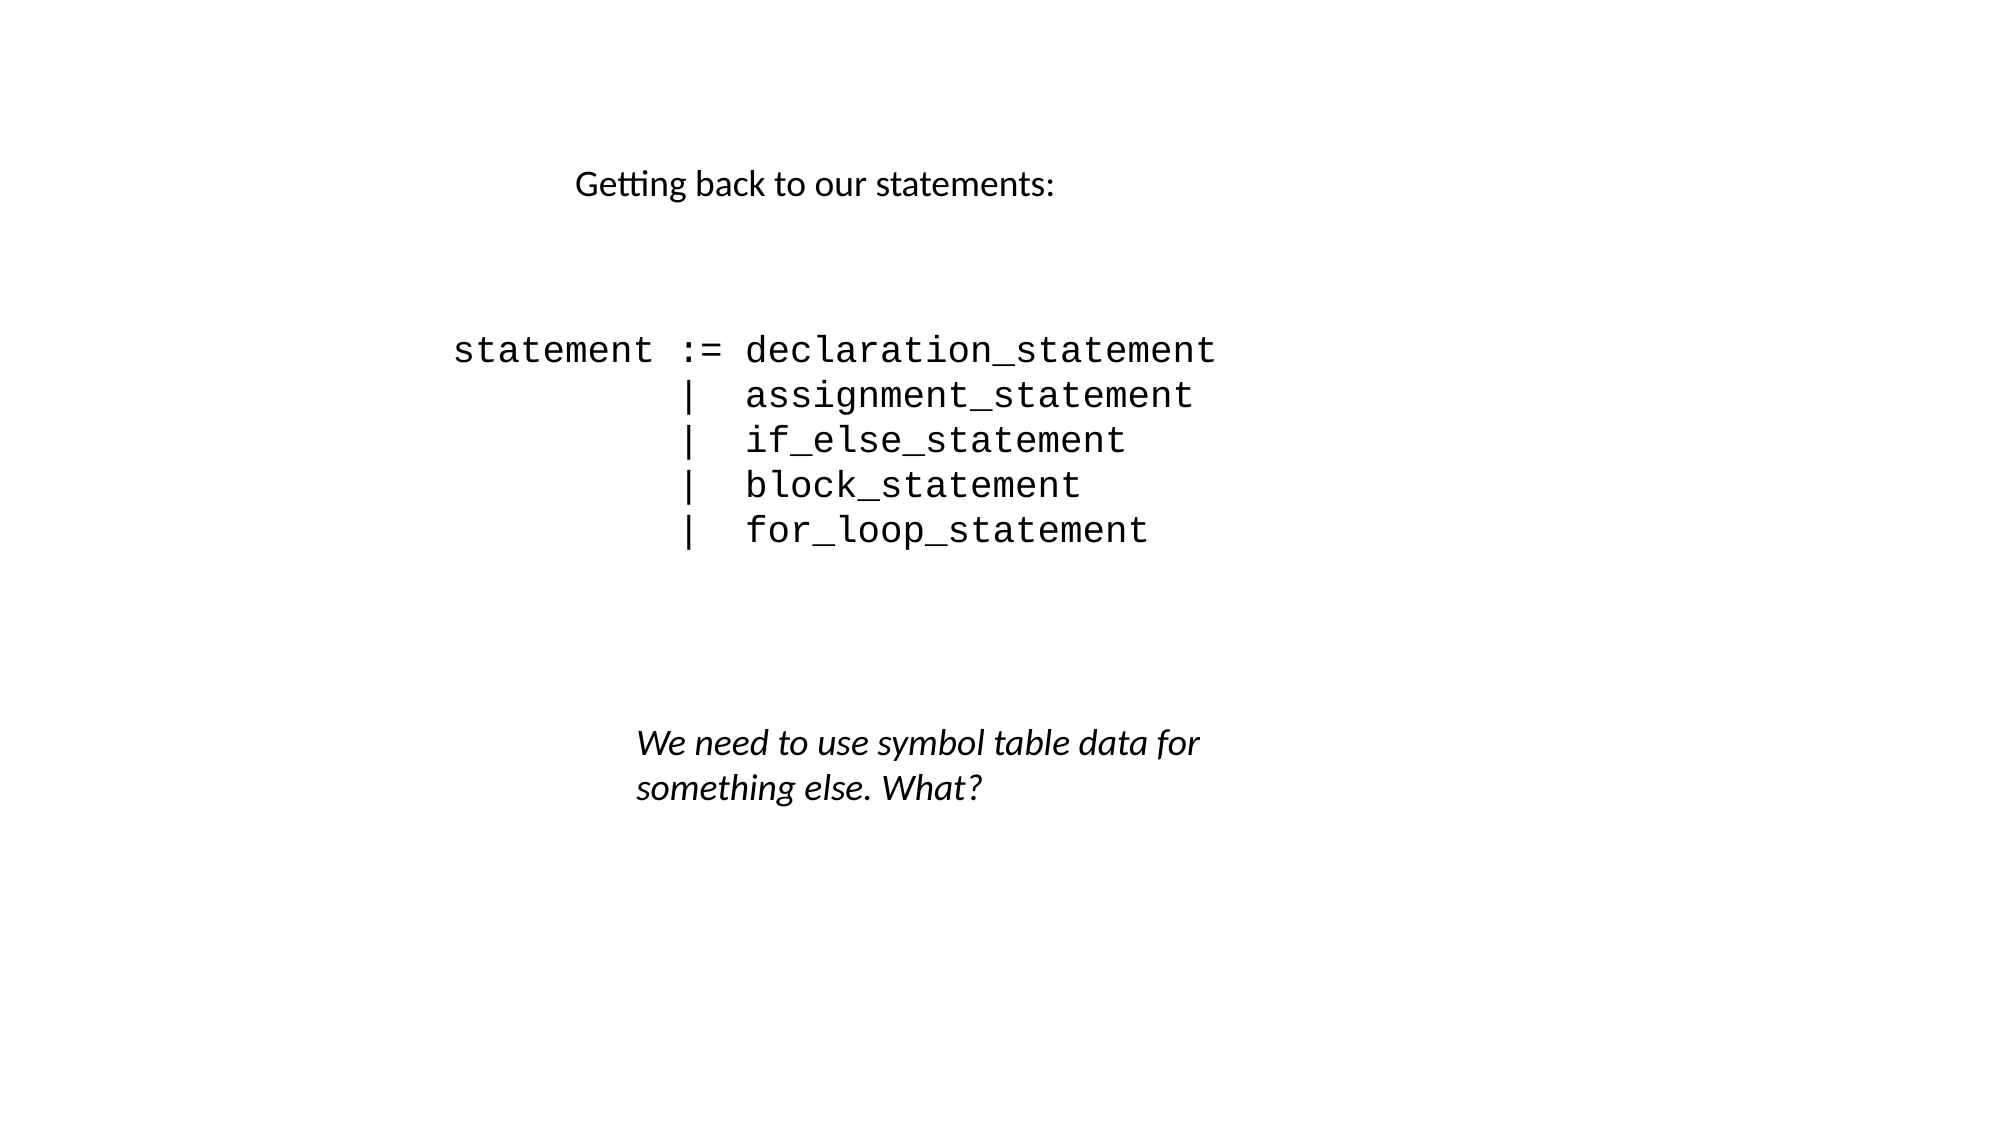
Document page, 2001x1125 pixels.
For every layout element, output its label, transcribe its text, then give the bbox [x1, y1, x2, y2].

text_box statement := declaration_statement | assignment_statement | if_else_statement | block_statement | for_loop_statement [438, 317, 1287, 558]
text_box We need to use symbol table data for something else. What? [621, 710, 1216, 816]
text_box Getting back to our statements: [560, 151, 1071, 212]
